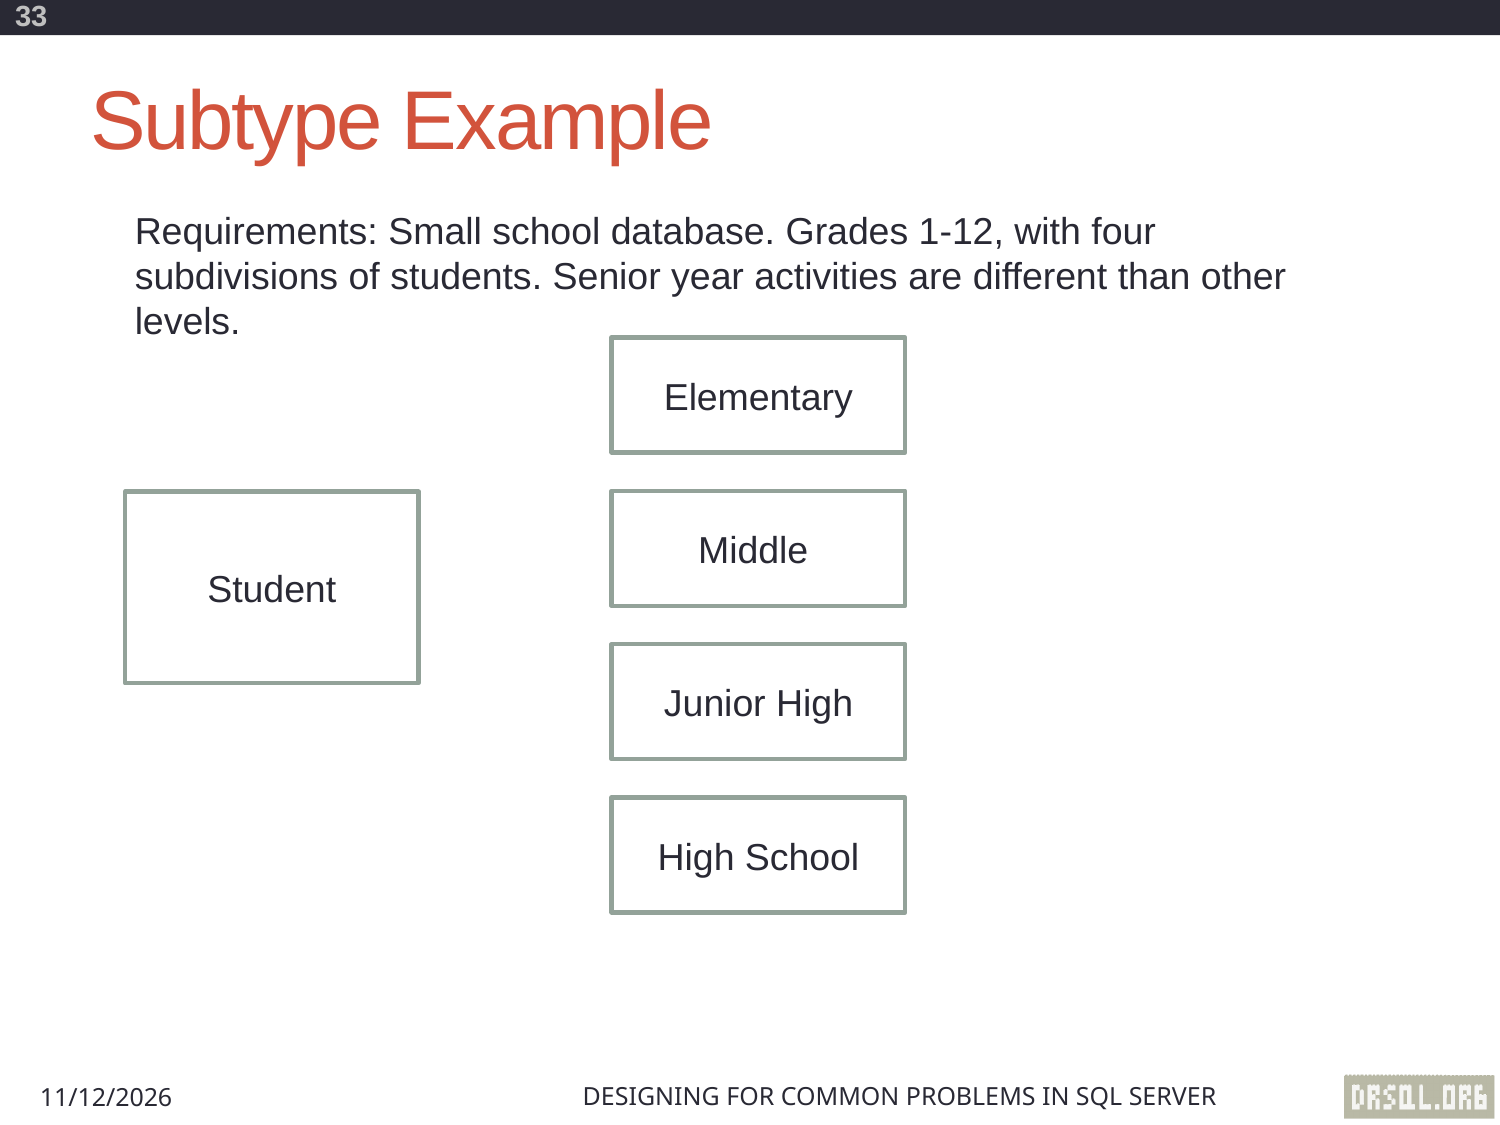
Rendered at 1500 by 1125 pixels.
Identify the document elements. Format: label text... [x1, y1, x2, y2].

text_box Elementary [609, 335, 907, 455]
title Subtype Example [75, 45, 1413, 188]
text_box Student [123, 489, 421, 685]
text_box High School [609, 795, 907, 915]
text_box Requirements: Small school database. Grades 1-12, with four subdivisions of students. Senior year activities are different than other levels. [120, 199, 1308, 350]
slide_number 33 [0, 0, 175, 34]
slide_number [24, 1071, 500, 1125]
text_box Junior High [609, 642, 907, 761]
text_box Middle [609, 489, 907, 608]
footer Designing for Common Problems in SQL Server [500, 1070, 1300, 1125]
